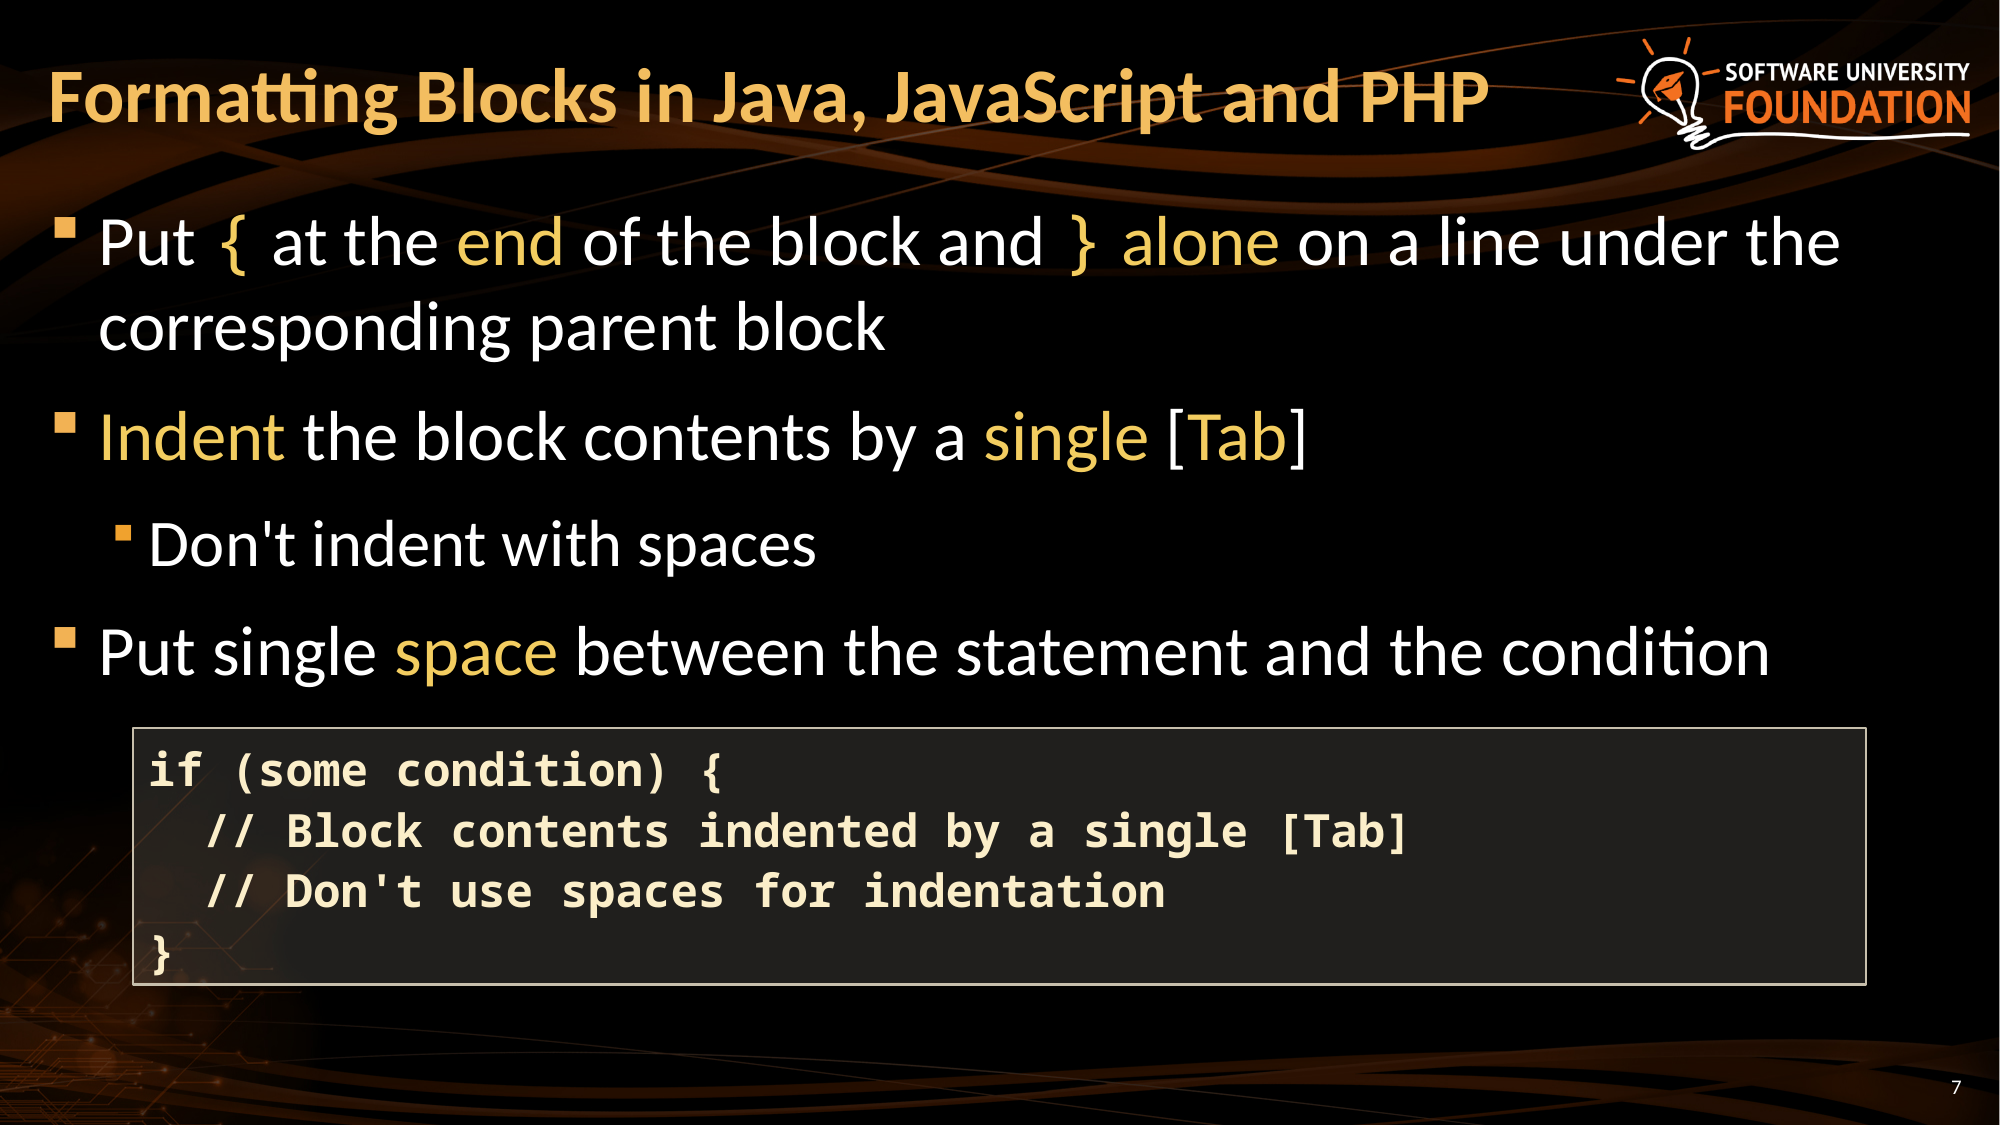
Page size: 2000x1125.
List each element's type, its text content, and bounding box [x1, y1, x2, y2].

text_box if (some condition) { // Block contents indented by a single [Tab] // Don't use spaces for indentation } [133, 727, 1867, 985]
title Formatting Blocks in Java, JavaScript and PHP [30, 6, 1625, 189]
picture [0, 0, 2000, 1125]
list Put { at the end of the block and } alone on a line under the corresponding parent block Indent the block contents by a single [Tab] Don't indent with spaces Put single space between the statement and the condition [31, 188, 1968, 1103]
